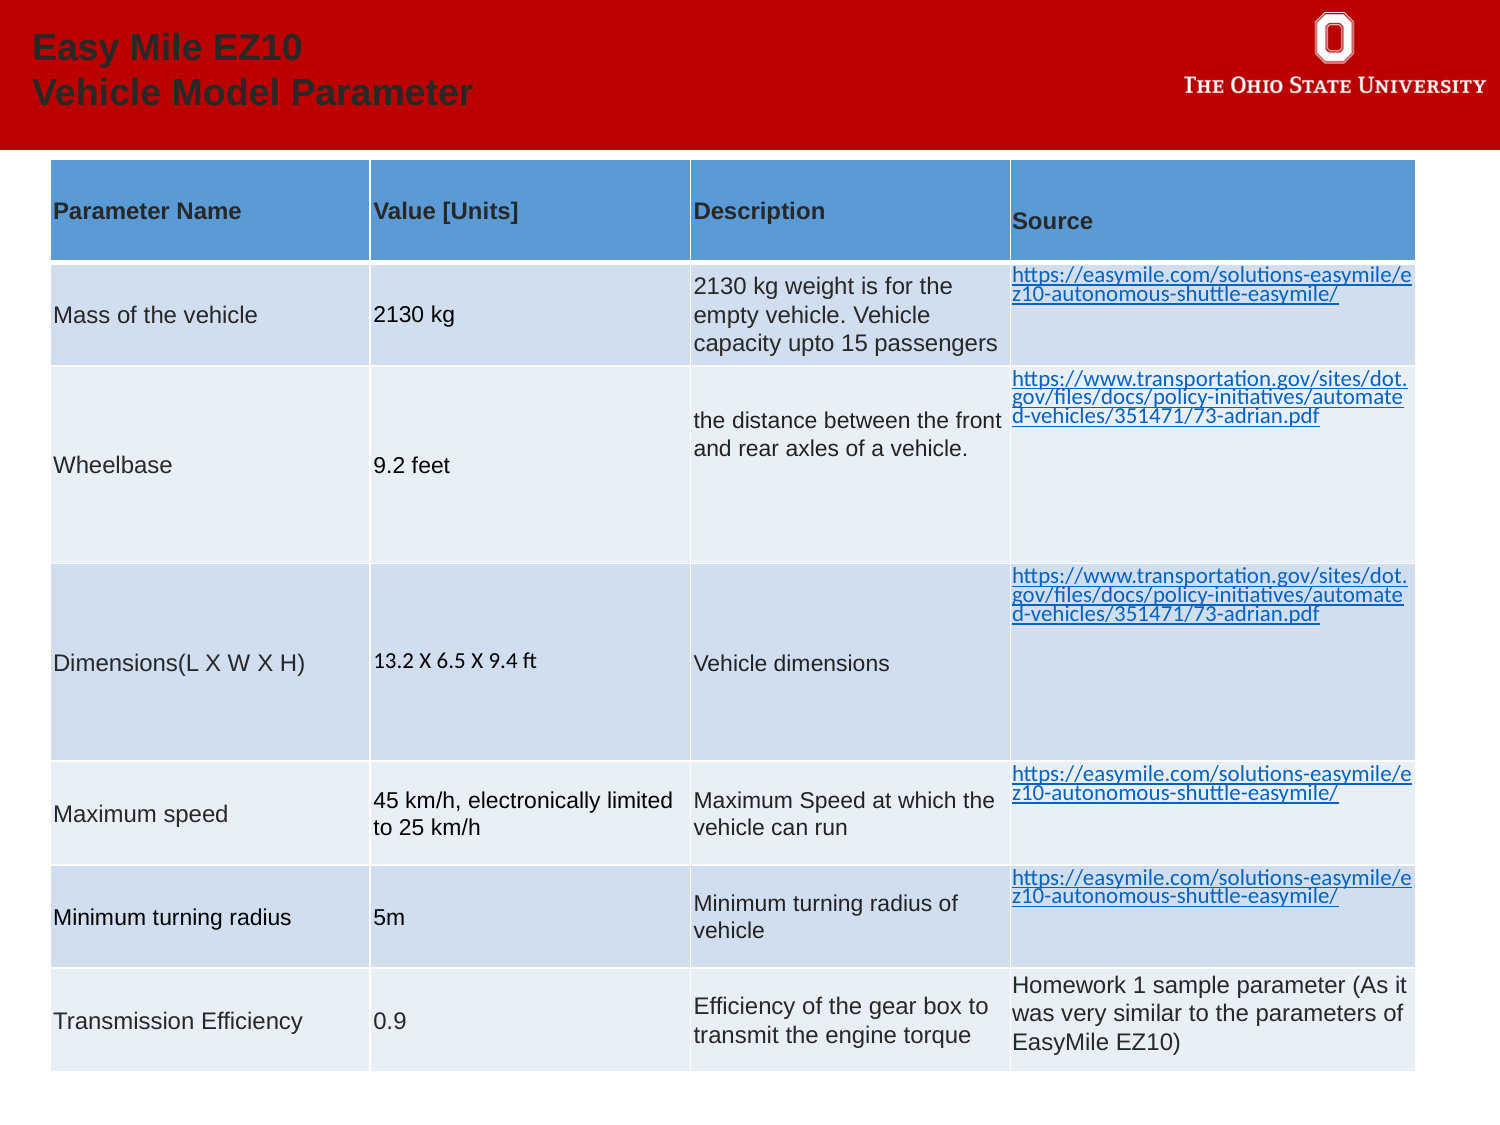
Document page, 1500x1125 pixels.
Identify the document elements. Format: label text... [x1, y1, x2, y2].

table_cell Maximum speed [51, 762, 369, 864]
table_cell https://easymile.com/solutions-easymile/ez10-autonomous-shuttle-easymile/ [1011, 265, 1415, 365]
table_cell Mass of the vehicle [51, 265, 369, 365]
table_cell Maximum Speed at which the vehicle can run [691, 762, 1010, 864]
table_cell Minimum turning radius [51, 866, 369, 967]
table_cell 13.2 X 6.5 X 9.4 ft [371, 564, 690, 760]
table_cell https://easymile.com/solutions-easymile/ez10-autonomous-shuttle-easymile/ [1011, 762, 1415, 864]
table_cell 45 km/h, electronically limited to 25 km/h [371, 762, 690, 864]
table_cell Dimensions(L X W X H) [51, 564, 369, 760]
table_cell 0.9 [371, 969, 690, 1071]
table_cell Homework 1 sample parameter (As it was very similar to the parameters of EasyMile EZ10) [1011, 969, 1415, 1071]
table_cell 2130 kg weight is for the empty vehicle. Vehicle capacity upto 15 passengers [691, 265, 1010, 365]
table_cell https://www.transportation.gov/sites/dot.gov/files/docs/policy-initiatives/automated-vehicles/351471/73-adrian.pdf [1011, 367, 1415, 563]
table_cell Vehicle dimensions [691, 564, 1010, 760]
table_cell https://www.transportation.gov/sites/dot.gov/files/docs/policy-initiatives/automated-vehicles/351471/73-adrian.pdf [1011, 564, 1415, 760]
table_cell Minimum turning radius of vehicle [691, 866, 1010, 967]
table_header Value [Units] [371, 160, 690, 260]
table_header Parameter Name [51, 160, 369, 260]
list Easy Mile EZ10 Vehicle Model Parameter [17, 15, 887, 125]
picture [1184, 12, 1487, 100]
table_cell Wheelbase [51, 367, 369, 563]
table_cell 9.2 feet [371, 367, 690, 563]
table_header Description [691, 160, 1010, 260]
table_cell https://easymile.com/solutions-easymile/ez10-autonomous-shuttle-easymile/ [1011, 866, 1415, 967]
table_cell 2130 kg [371, 265, 690, 365]
table_cell the distance between the front and rear axles of a vehicle. [691, 367, 1010, 563]
table_cell Efficiency of the gear box to transmit the engine torque [691, 969, 1010, 1071]
table_header Source [1011, 160, 1415, 260]
table_cell Transmission Efficiency [51, 969, 369, 1071]
table_cell 5m [371, 866, 690, 967]
